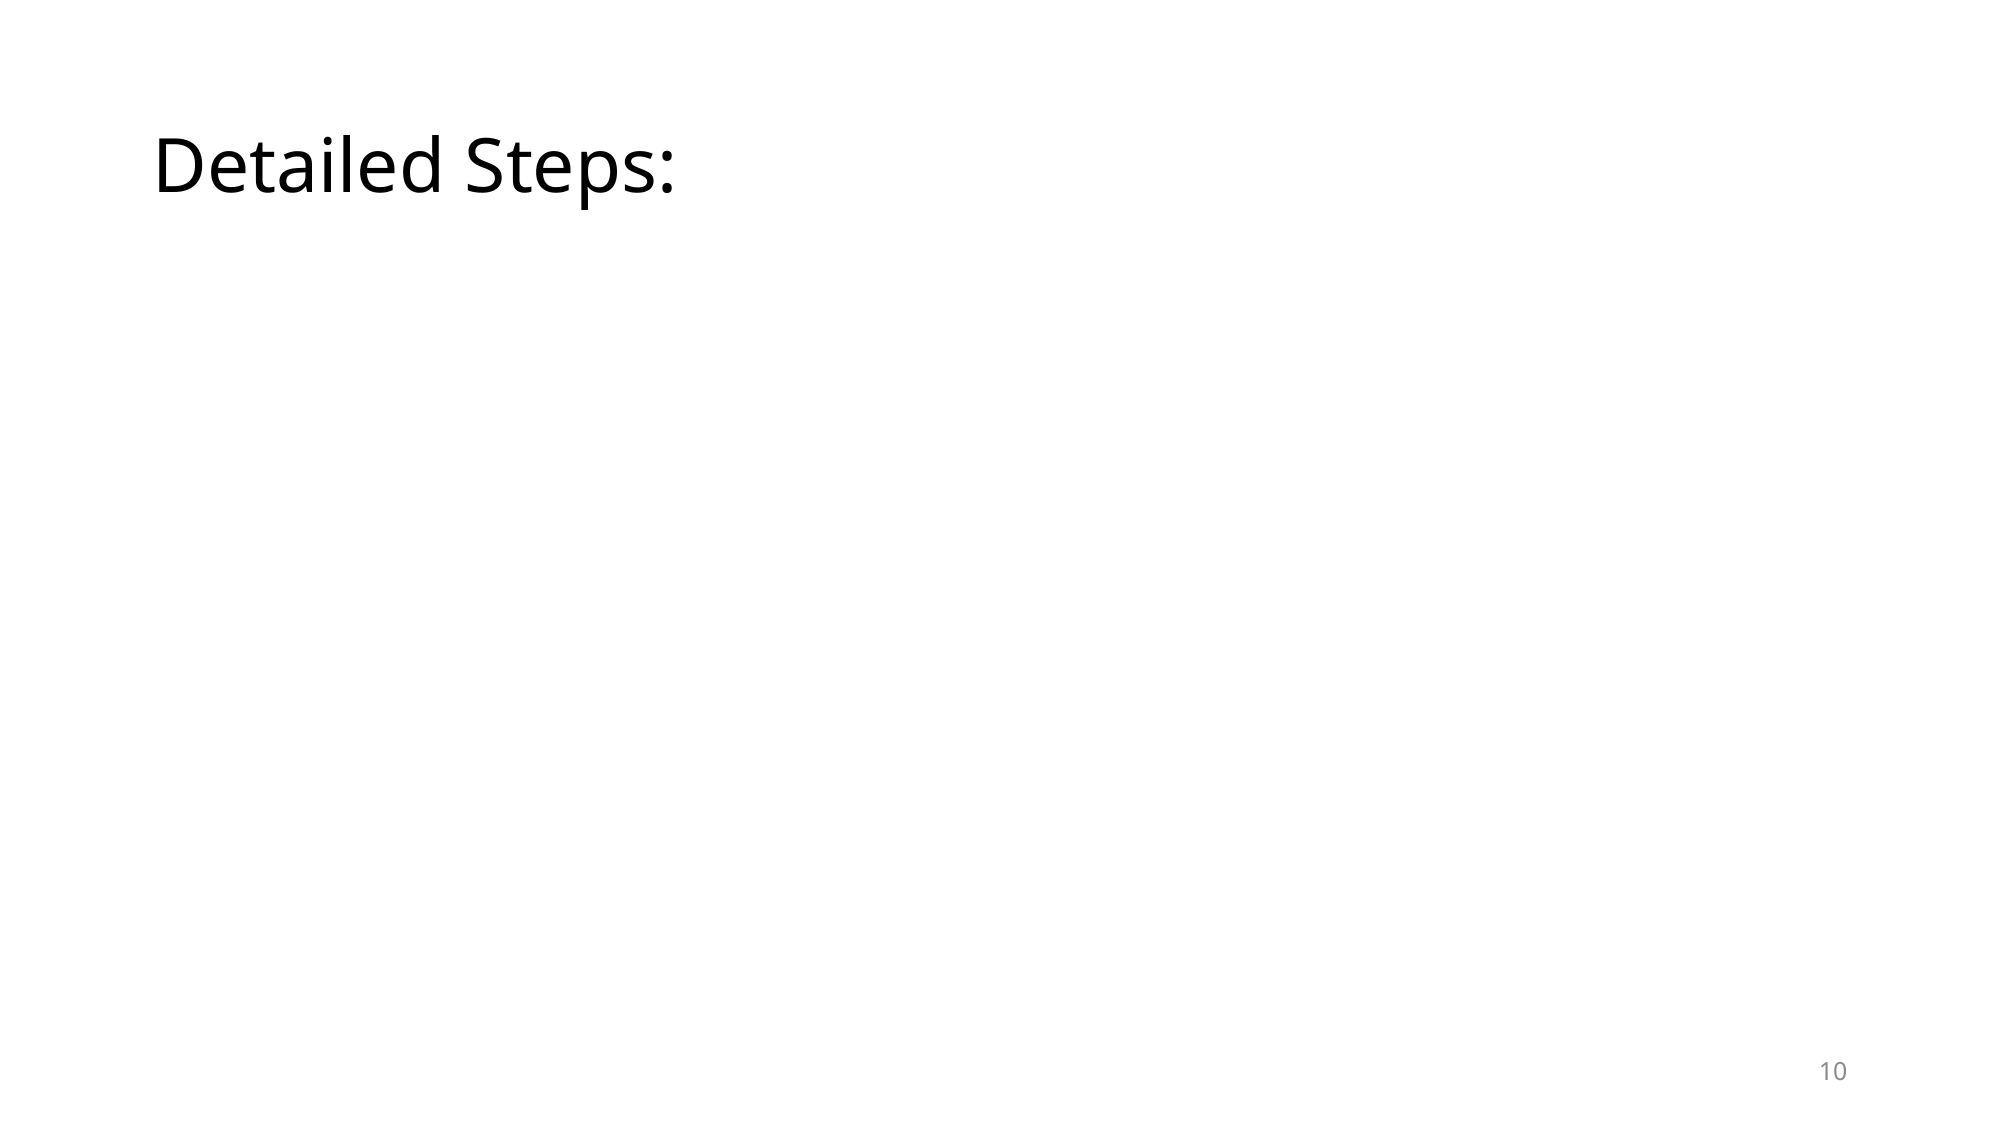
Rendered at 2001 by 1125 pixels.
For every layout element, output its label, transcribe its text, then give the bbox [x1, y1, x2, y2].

title Detailed Steps: [137, 59, 1863, 278]
slide_number 10 [1412, 1042, 1863, 1103]
